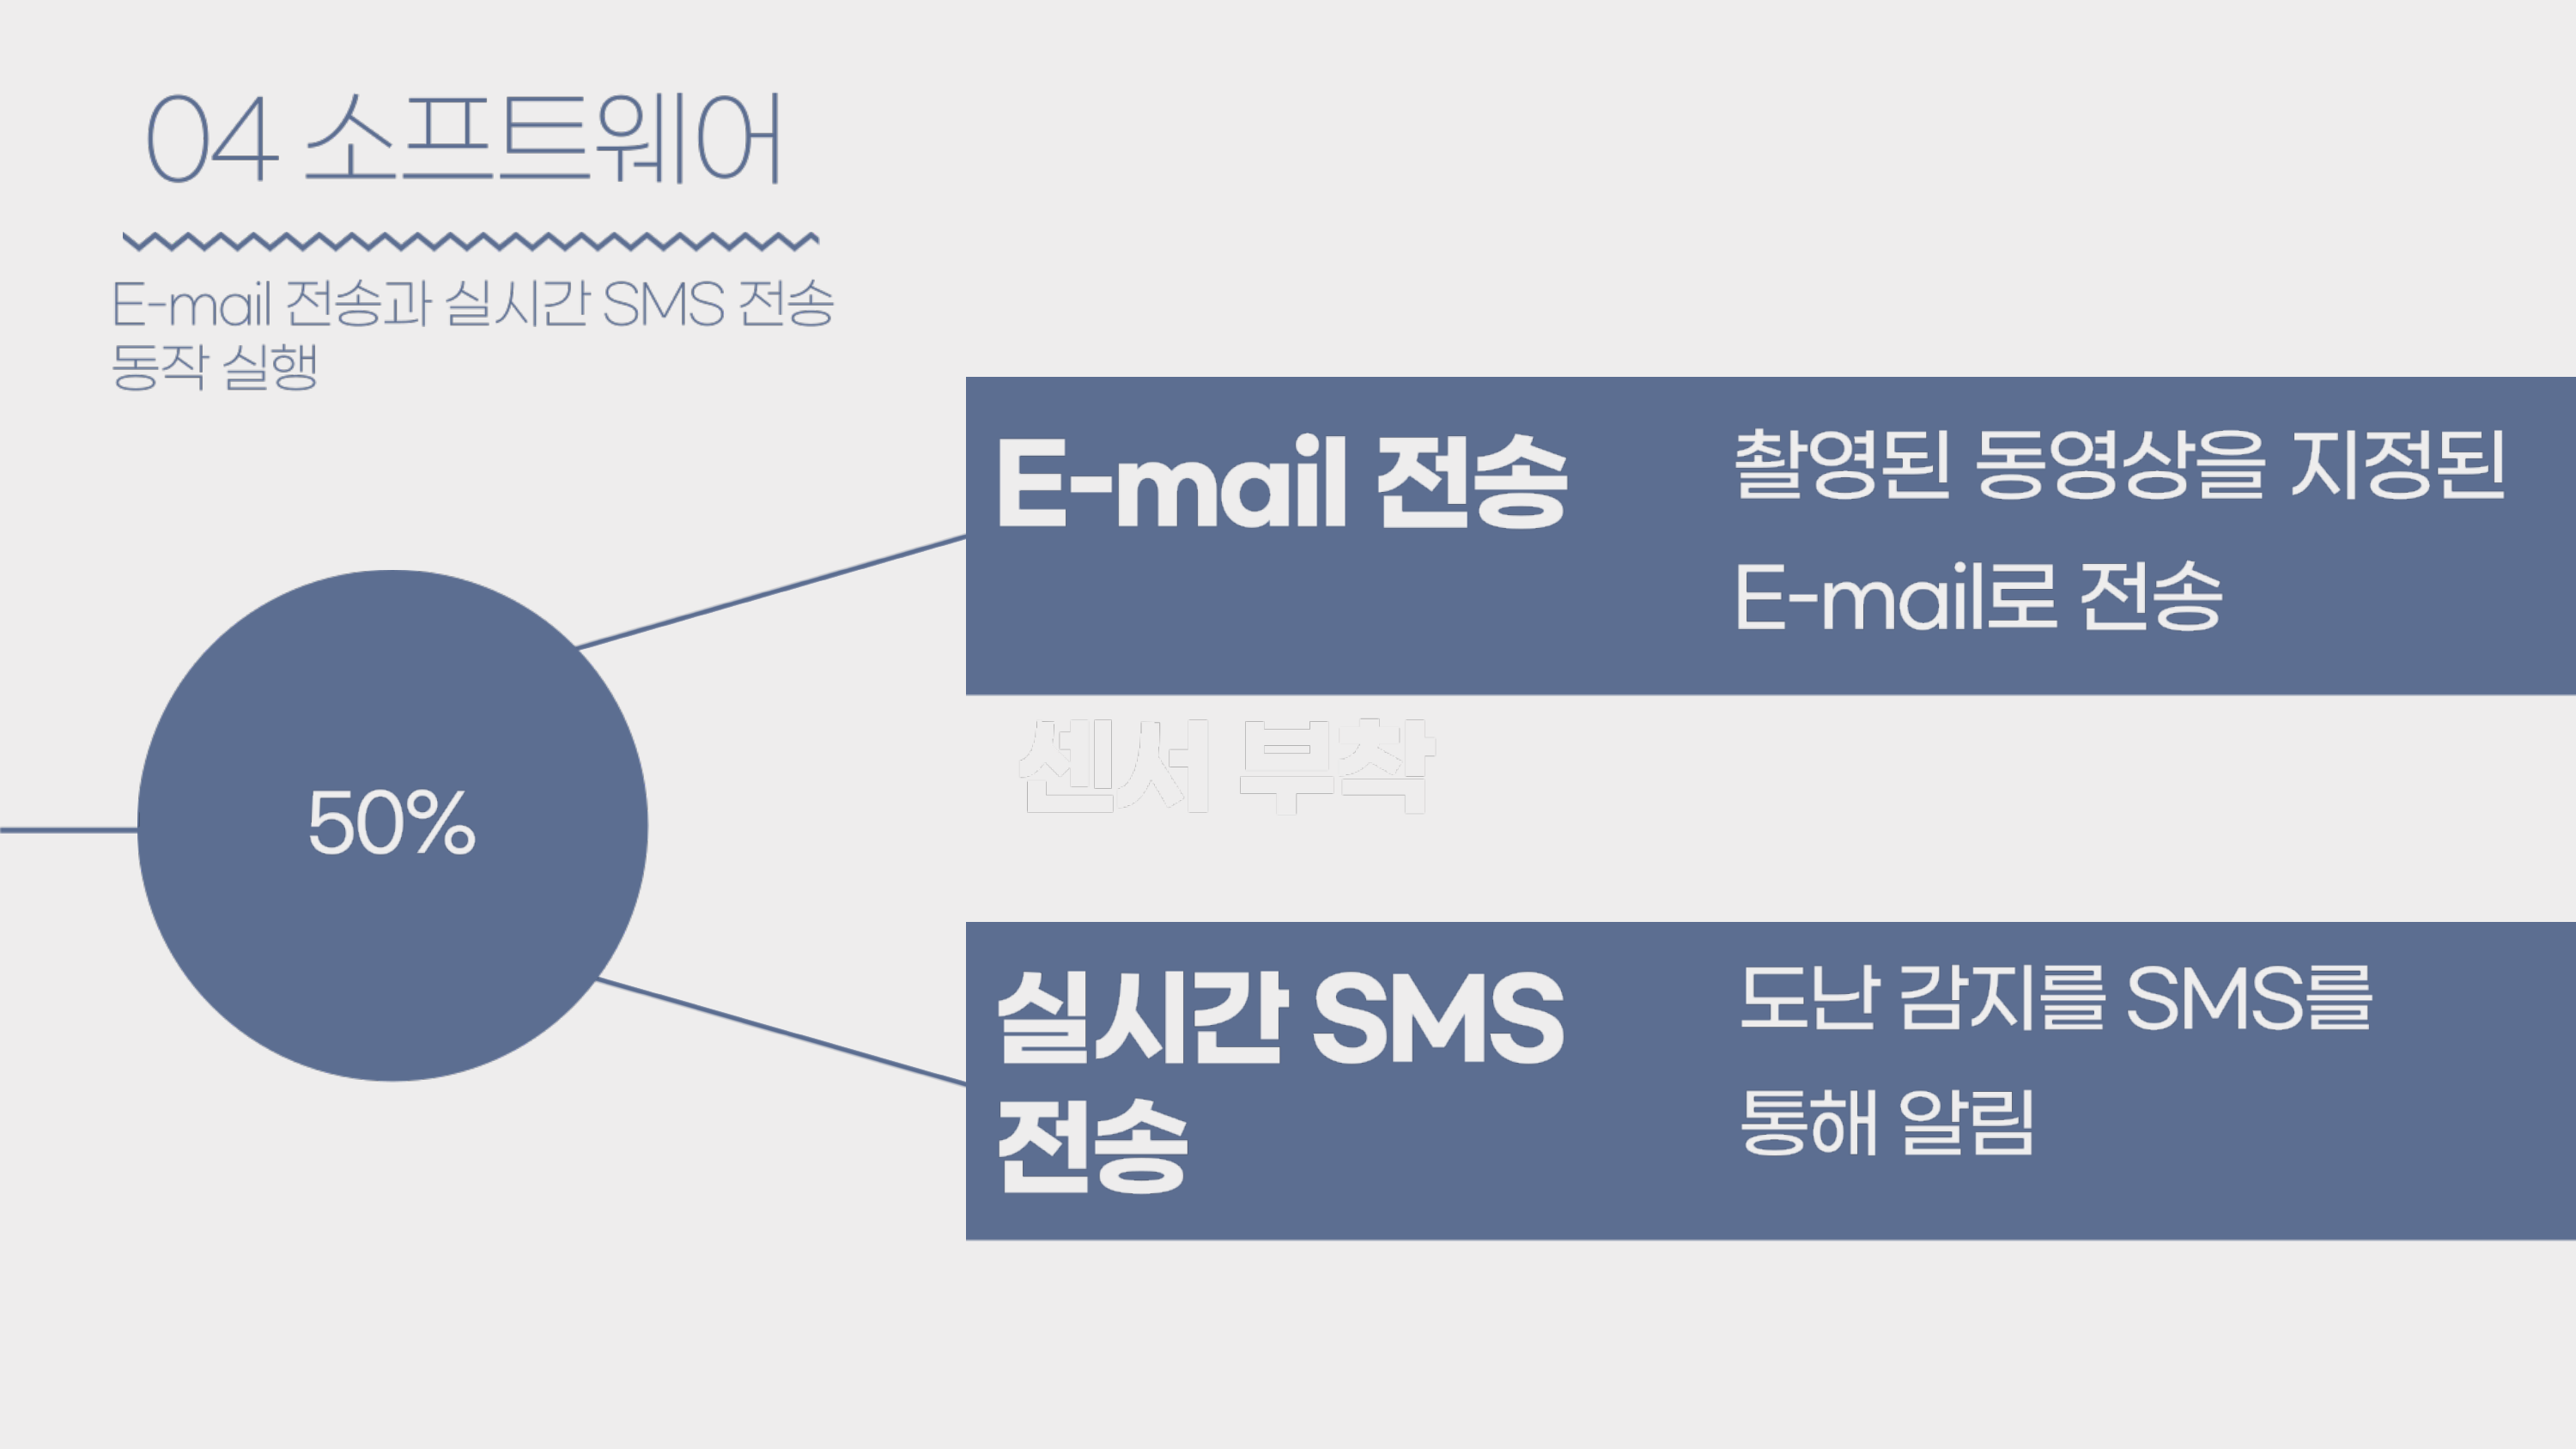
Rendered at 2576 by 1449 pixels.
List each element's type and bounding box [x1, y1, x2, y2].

picture [791, 519, 966, 570]
picture [975, 403, 1618, 579]
picture [101, 265, 861, 416]
picture [975, 937, 1616, 1244]
text_box [652, 570, 963, 591]
text_box [654, 1023, 963, 1046]
picture [125, 765, 513, 890]
text_box [123, 232, 821, 252]
text_box [966, 922, 2576, 1241]
text_box [137, 570, 650, 1082]
picture [1721, 405, 2543, 669]
picture [88, 60, 828, 233]
picture [771, 1046, 966, 1102]
picture [999, 696, 1486, 864]
picture [650, 991, 758, 1023]
text_box [0, 812, 145, 834]
picture [650, 591, 781, 630]
picture [1728, 942, 2409, 1192]
text_box [966, 377, 2576, 696]
